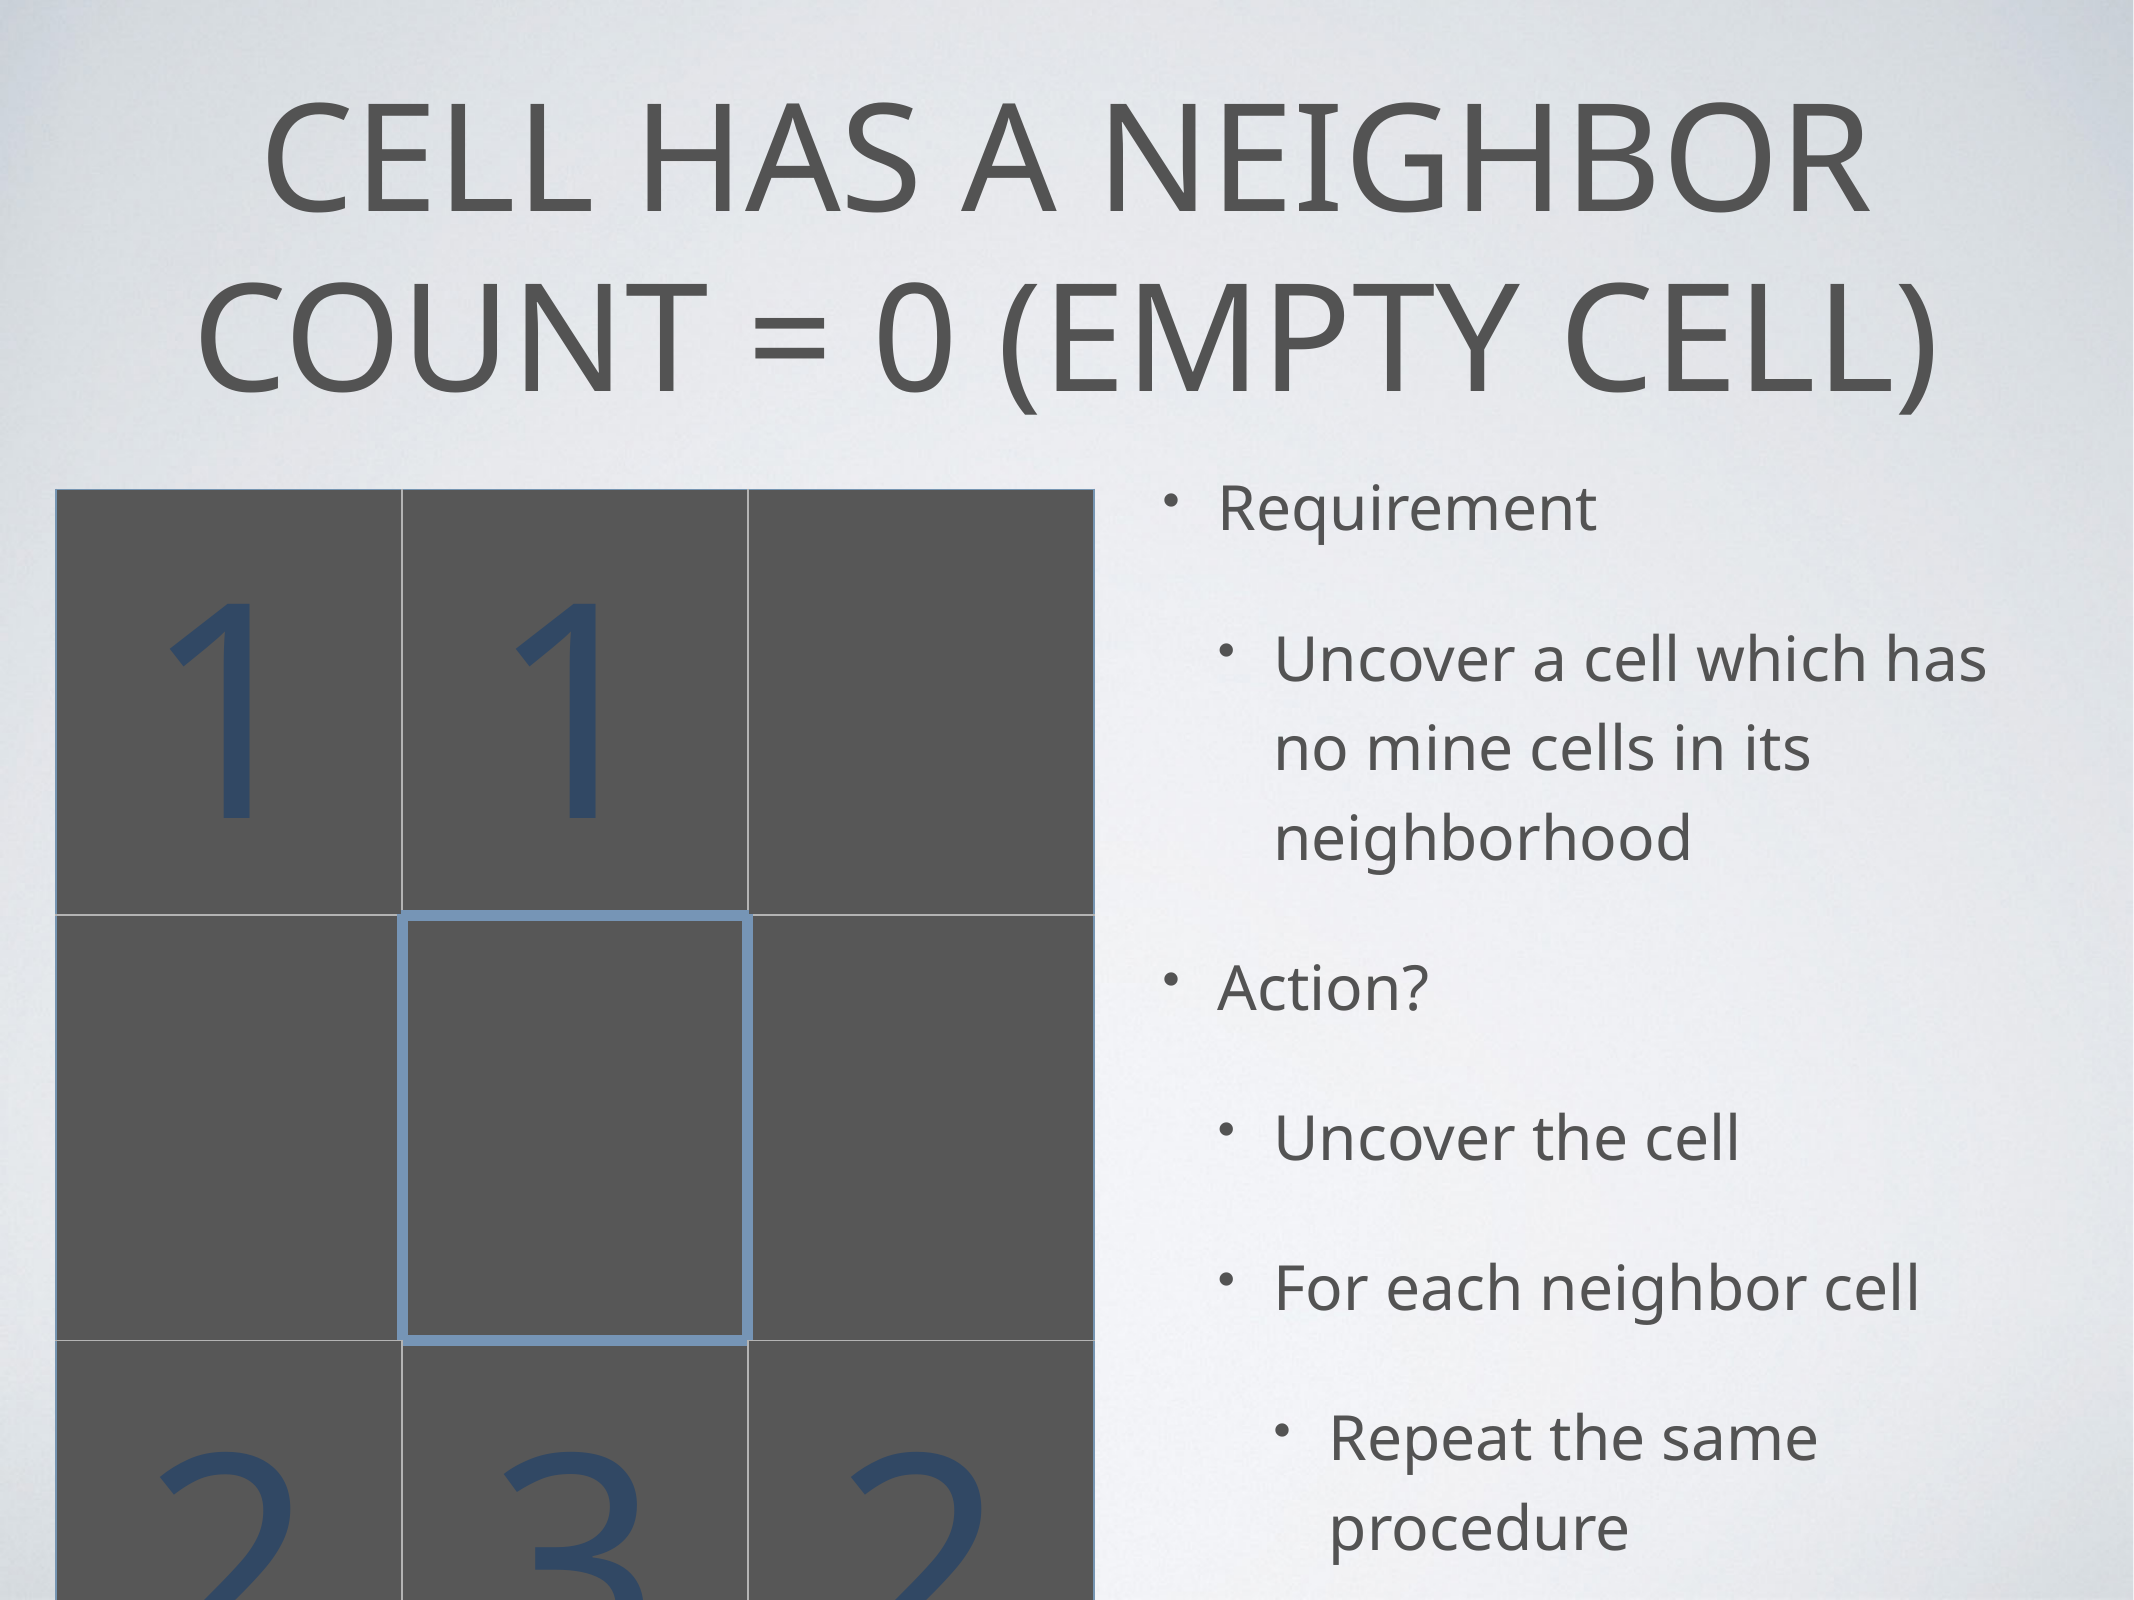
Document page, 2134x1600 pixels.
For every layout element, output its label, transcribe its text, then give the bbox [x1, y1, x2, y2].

title Cell Has a Neighbor Count = 0 (Empty Cell) [57, 41, 2076, 443]
table_cell [408, 921, 742, 1335]
table_header [749, 490, 1093, 914]
table_cell [57, 916, 397, 1340]
table_header 1 [403, 490, 747, 910]
table_cell 2 [57, 1341, 401, 1600]
table_cell 2 [749, 1341, 1093, 1600]
table_header 1 [57, 490, 401, 914]
list Requirement Uncover a cell which has no mine cells in its neighborhood Action? Uncover the cell For each neighbor cell Repeat the same procedure [1153, 491, 2051, 1526]
table_cell [753, 916, 1093, 1340]
picture [0, 0, 2134, 1600]
table_cell 3 [403, 1346, 747, 1600]
